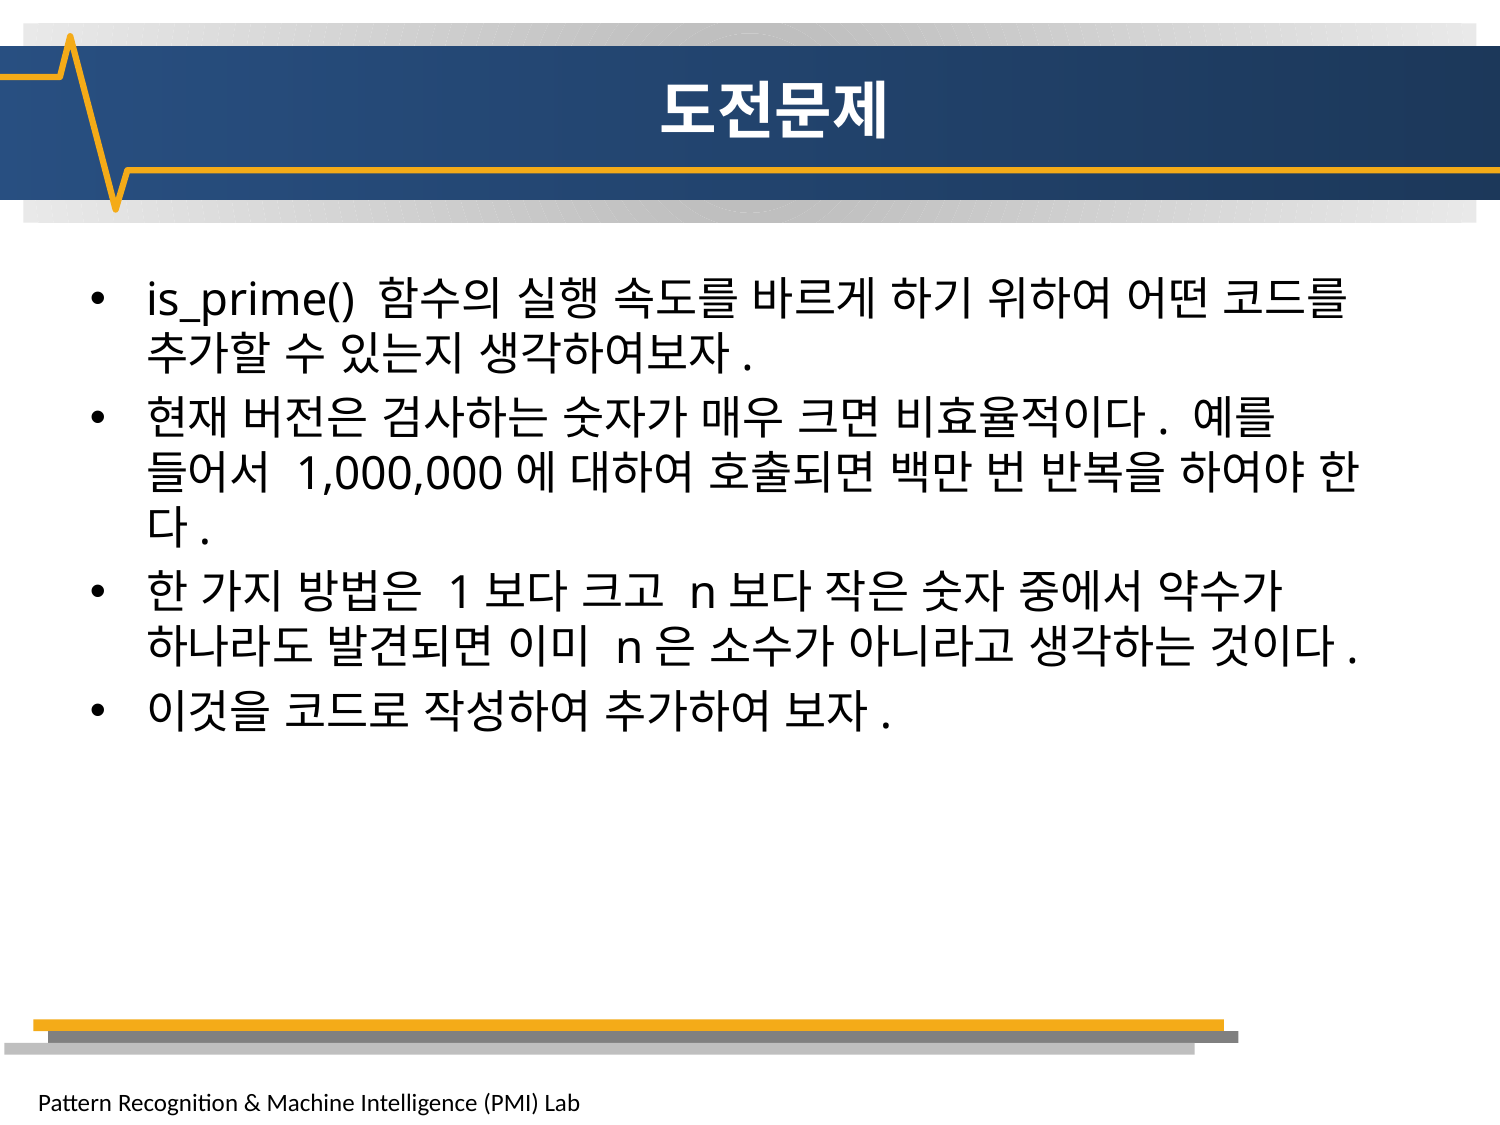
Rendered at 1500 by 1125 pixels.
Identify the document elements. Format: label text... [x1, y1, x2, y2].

list is_prime() 함수의 실행 속도를 바르게 하기 위하여 어떤 코드를 추가할 수 있는지 생각하여보자. 현재 버전은 검사하는 숫자가 매우 크면 비효율적이다. 예를 들어서 1,000,000에 대하여 호출되면 백만 번 반복을 하여야 한다. 한 가지 방법은 1보다 크고 n보다 작은 숫자 중에서 약수가 하나라도 발견되면 이미 n은 소수가 아니라고 생각하는 것이다. 이것을 코드로 작성하여 추가하여 보자. [75, 262, 1425, 985]
title 도전문제 [119, 55, 1430, 162]
